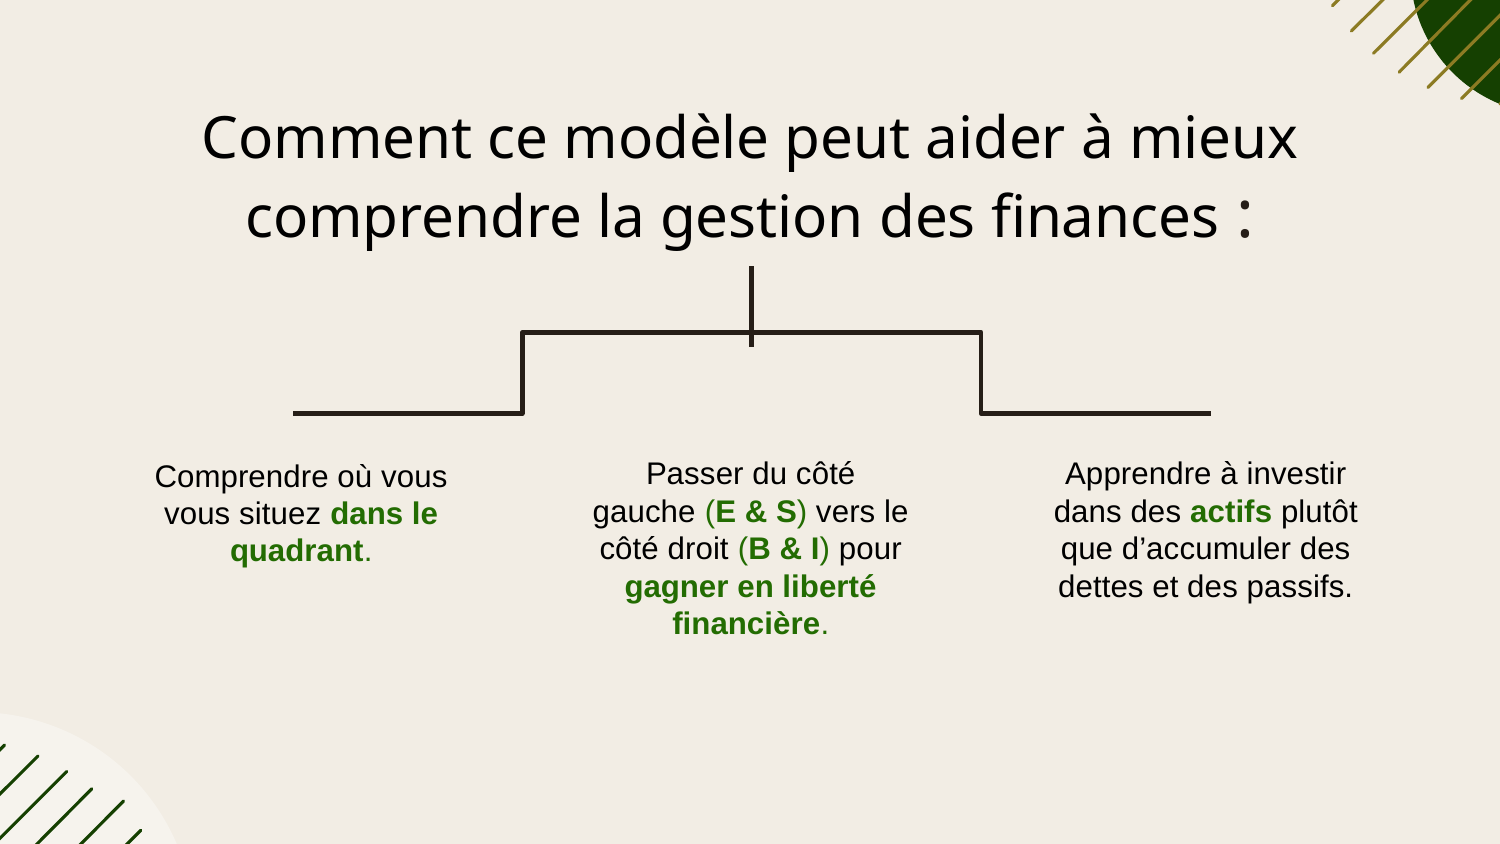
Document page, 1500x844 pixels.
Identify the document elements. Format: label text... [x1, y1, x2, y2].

text_box Apprendre à investir dans des actifs plutôt que d’accumuler des dettes et des passifs. [1031, 438, 1380, 495]
title Comment ce modèle peut aider à mieux comprendre la gestion des finances : [116, 85, 1383, 202]
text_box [126, 239, 476, 497]
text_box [940, 143, 1022, 603]
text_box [481, 143, 564, 603]
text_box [575, 212, 925, 415]
text_box Passer du côté gauche (E & S) vers le côté droit (B & I) pour gagner en liberté financière. [576, 438, 925, 495]
